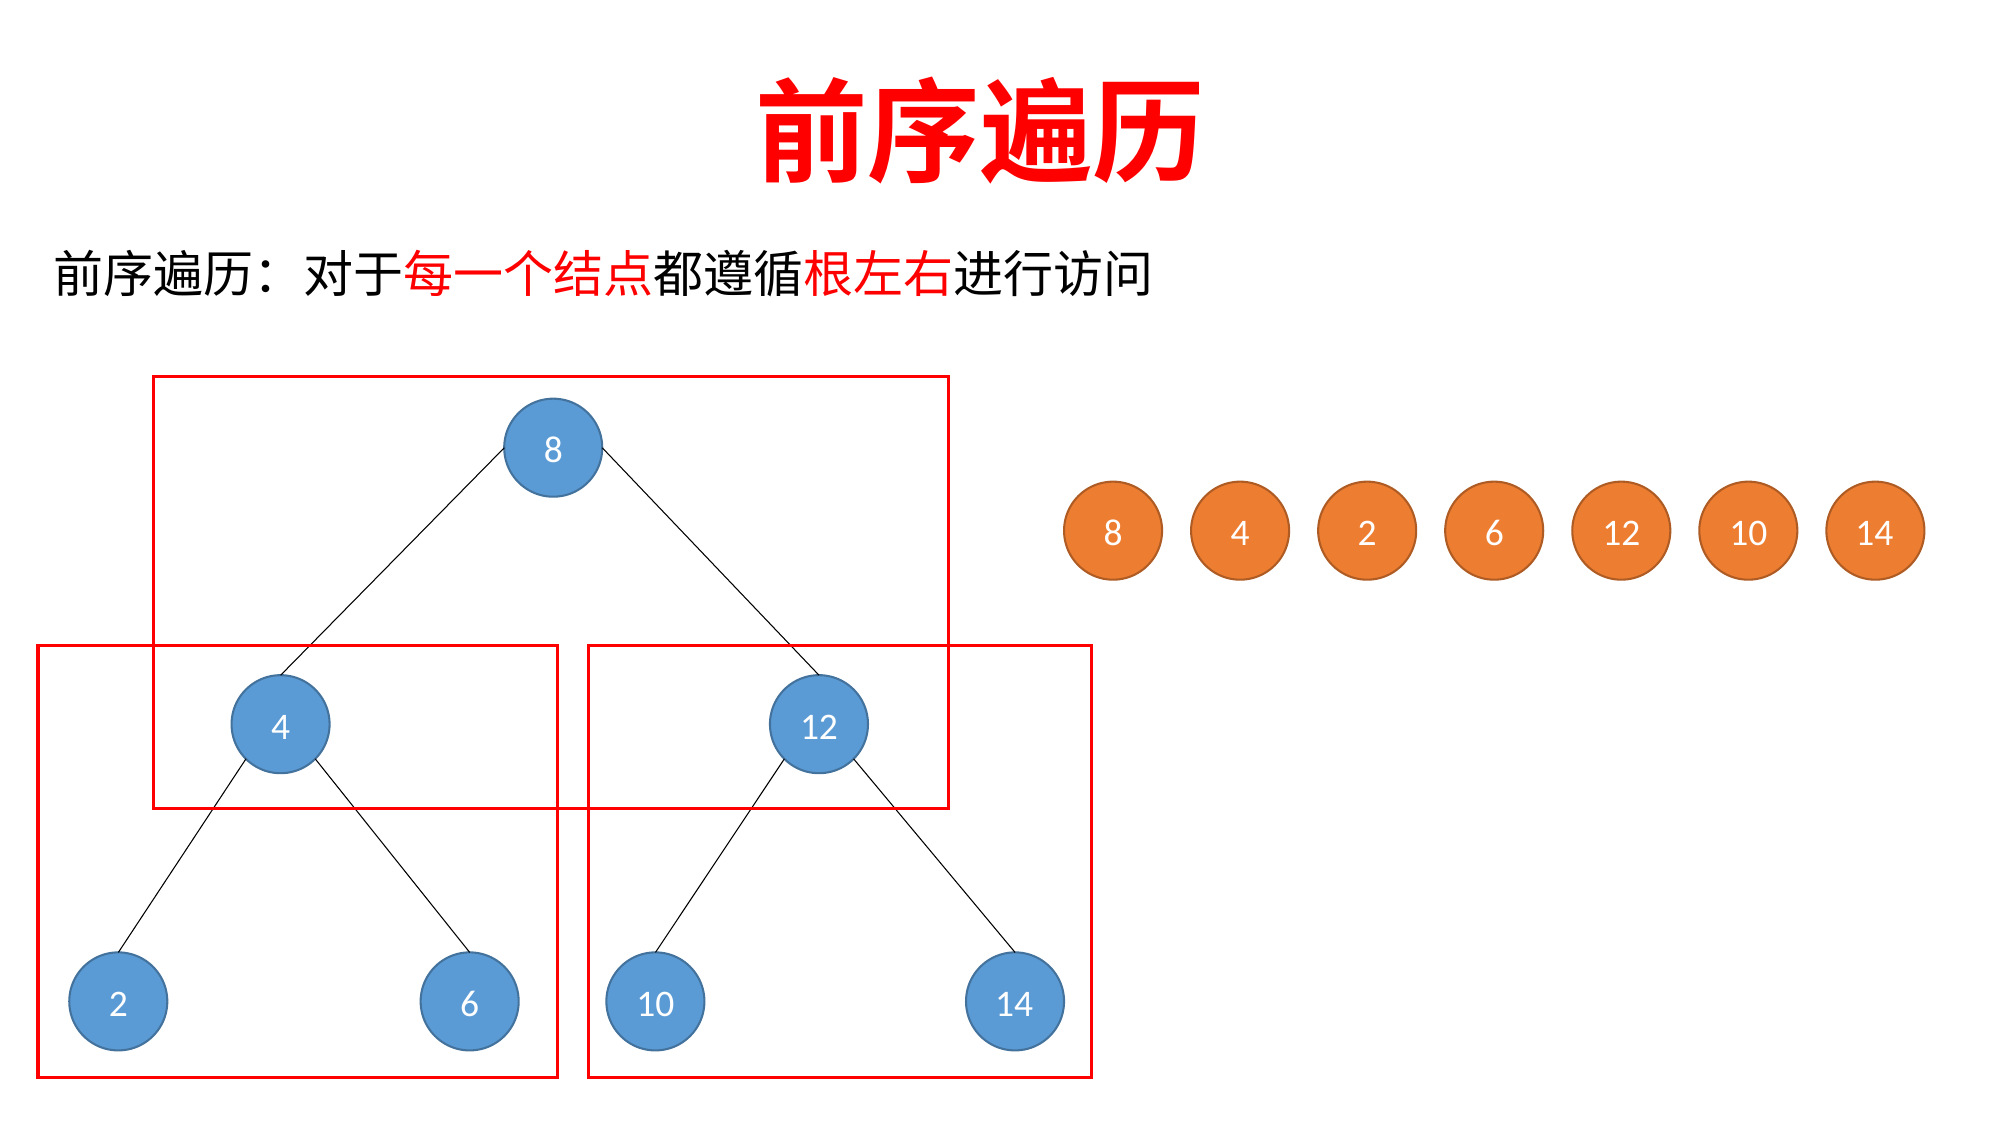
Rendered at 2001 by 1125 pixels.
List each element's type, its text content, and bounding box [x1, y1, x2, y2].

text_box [853, 758, 1016, 953]
text_box [37, 644, 558, 1078]
text_box 14 [1825, 480, 1926, 581]
text_box [152, 376, 950, 810]
text_box 前序遍历：对于每一个结点都遵循根左右进行访问 [38, 235, 1735, 310]
text_box 4 [1190, 480, 1291, 581]
text_box [588, 644, 1092, 1078]
text_box 12 [1571, 480, 1672, 581]
text_box 2 [1317, 480, 1418, 581]
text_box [315, 758, 470, 953]
text_box 前序遍历 [740, 53, 1735, 203]
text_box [602, 447, 819, 676]
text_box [118, 758, 246, 953]
text_box 6 [1444, 480, 1545, 581]
text_box 8 [1063, 480, 1164, 581]
text_box 10 [1698, 480, 1799, 581]
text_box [280, 447, 505, 676]
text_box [655, 758, 785, 953]
